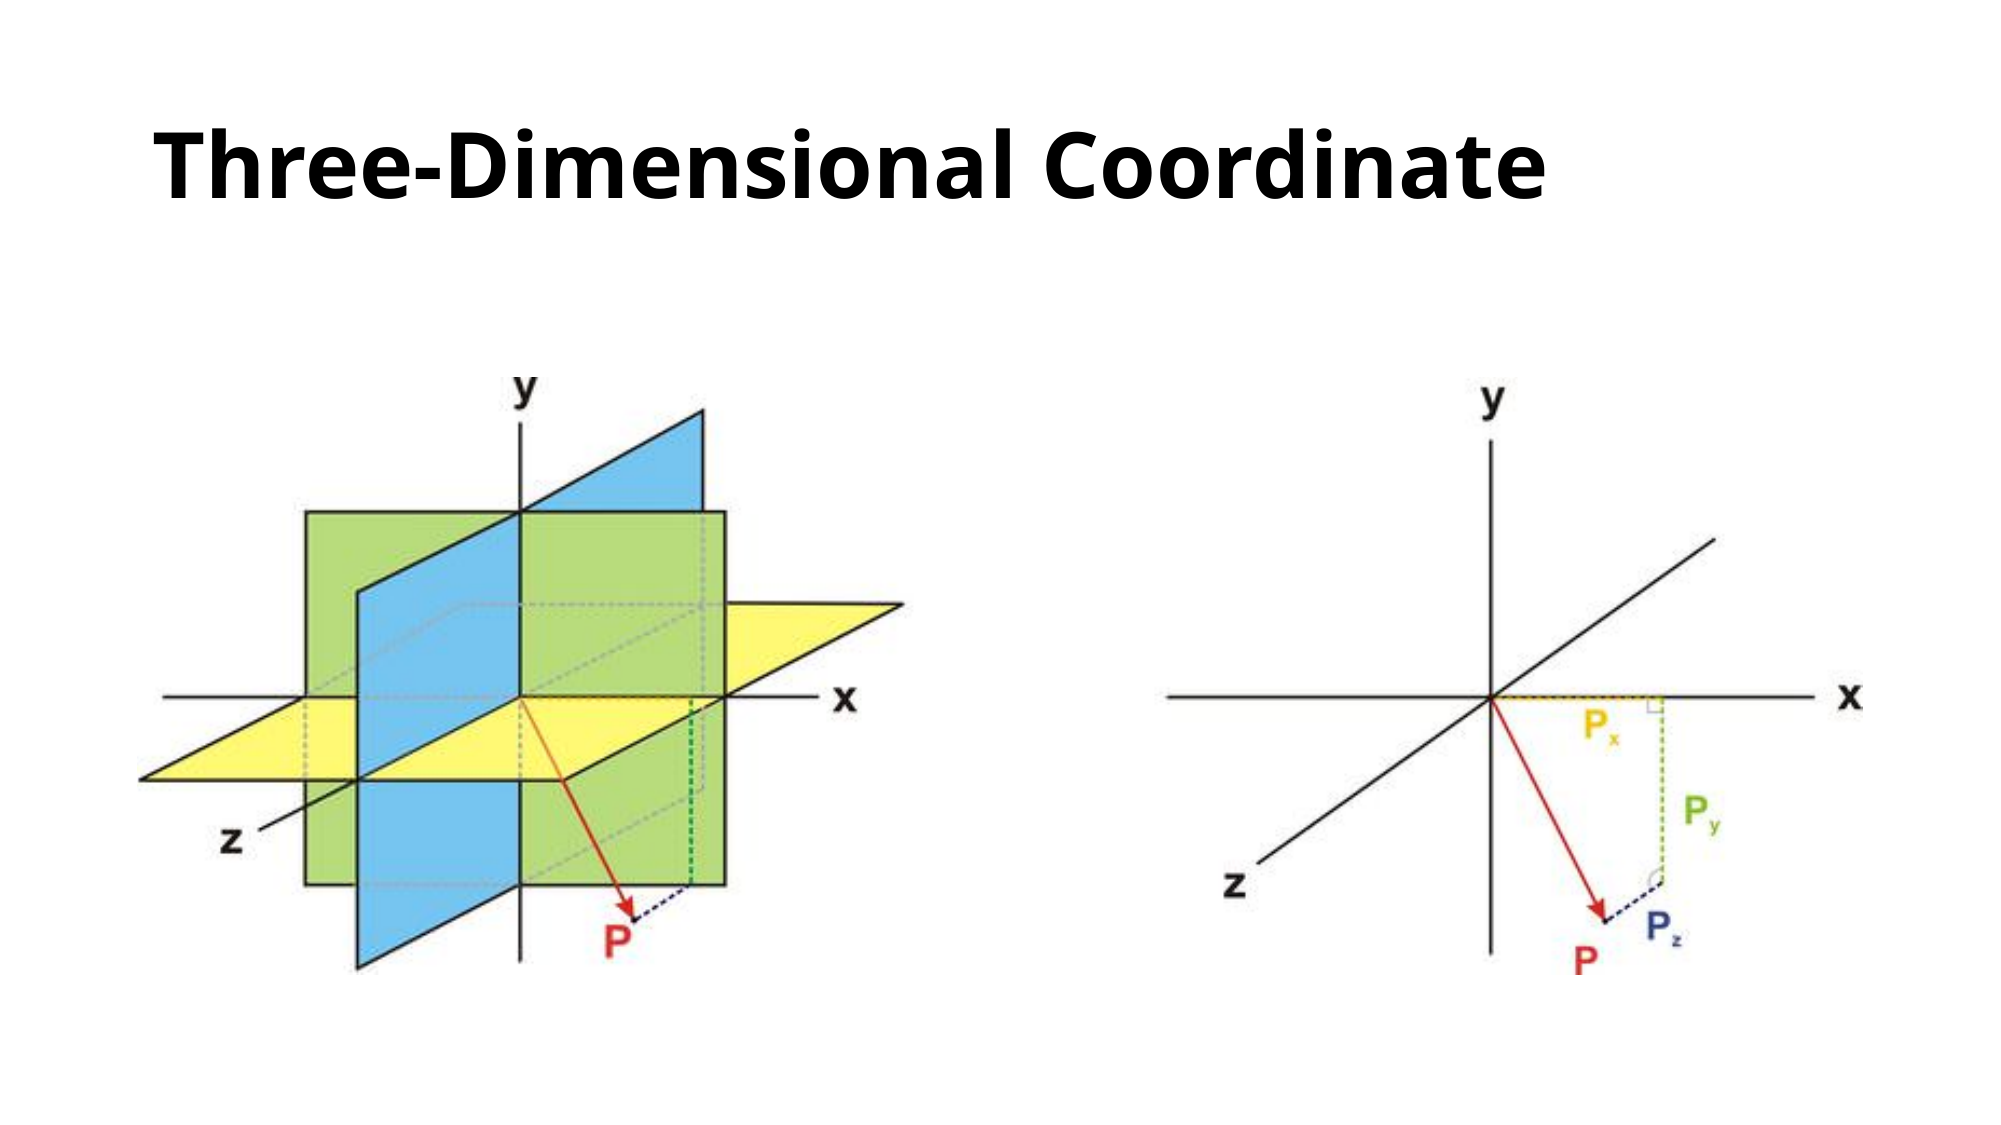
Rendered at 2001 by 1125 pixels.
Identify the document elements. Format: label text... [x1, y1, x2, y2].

title Three-Dimensional Coordinate [137, 59, 1863, 278]
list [137, 377, 1863, 975]
